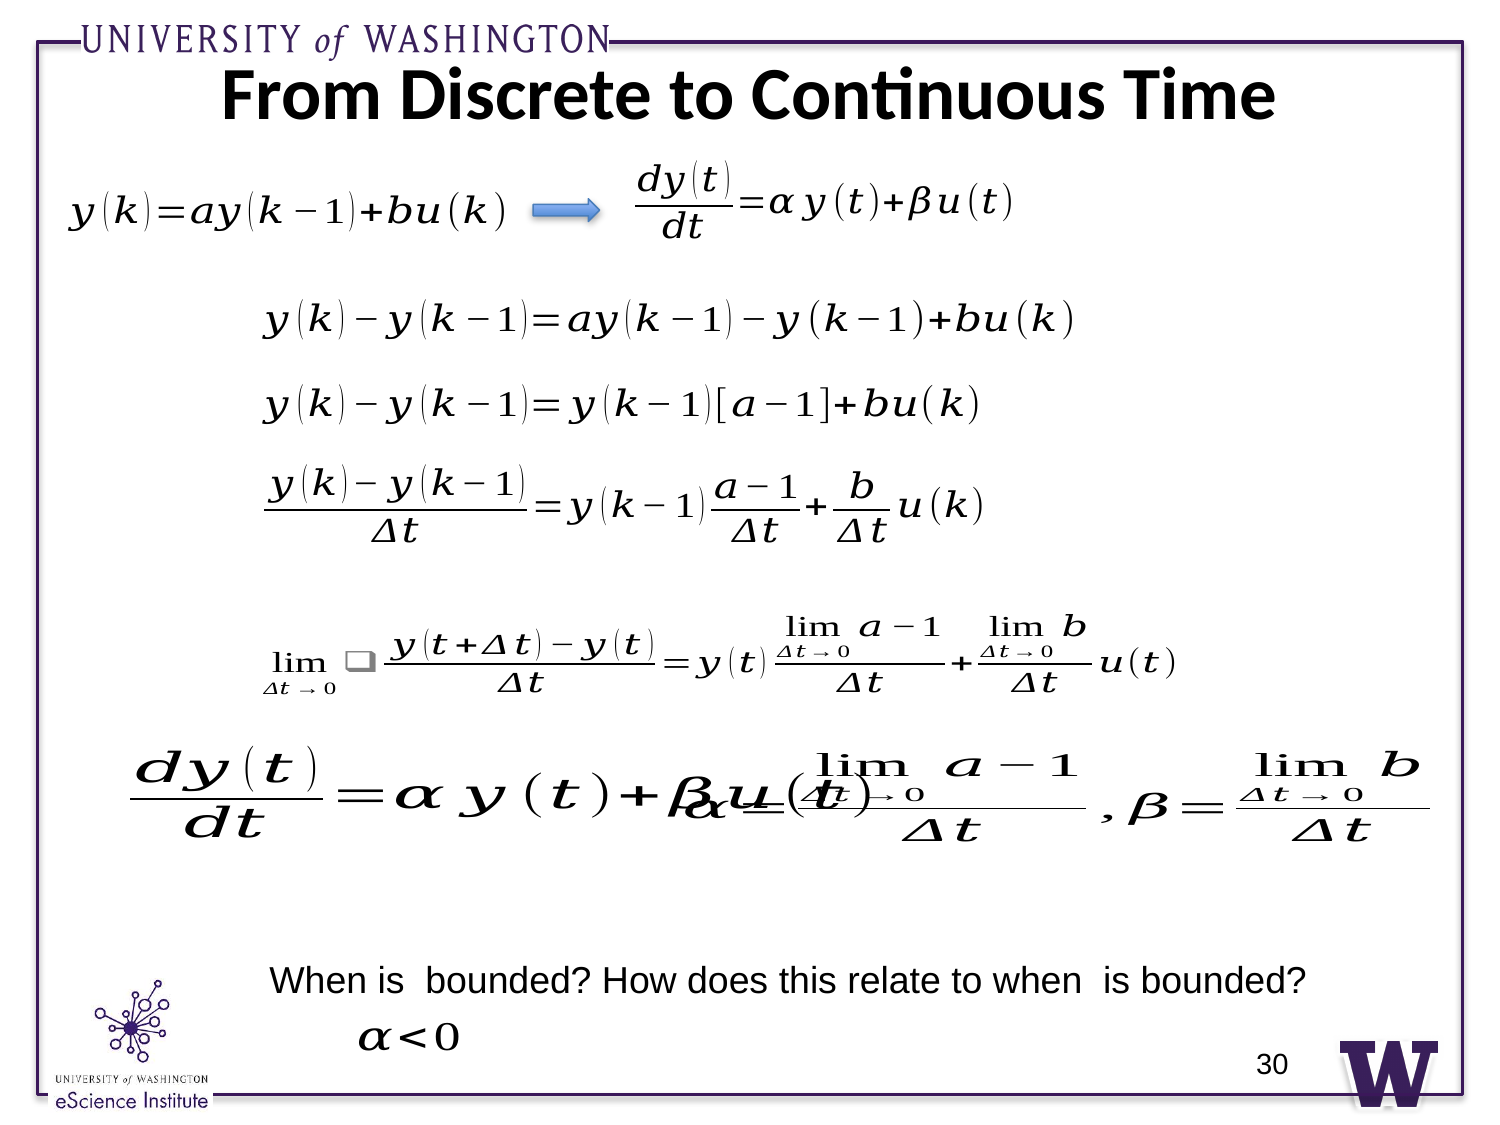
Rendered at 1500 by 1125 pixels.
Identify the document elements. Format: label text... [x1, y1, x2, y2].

picture [1340, 1041, 1438, 1093]
slide_number 30 [1241, 1037, 1325, 1098]
title From Discrete to Continuous Time [75, 37, 1425, 175]
picture [1340, 1096, 1438, 1107]
picture [81, 24, 609, 37]
picture [48, 978, 213, 1113]
text_box [532, 198, 601, 223]
